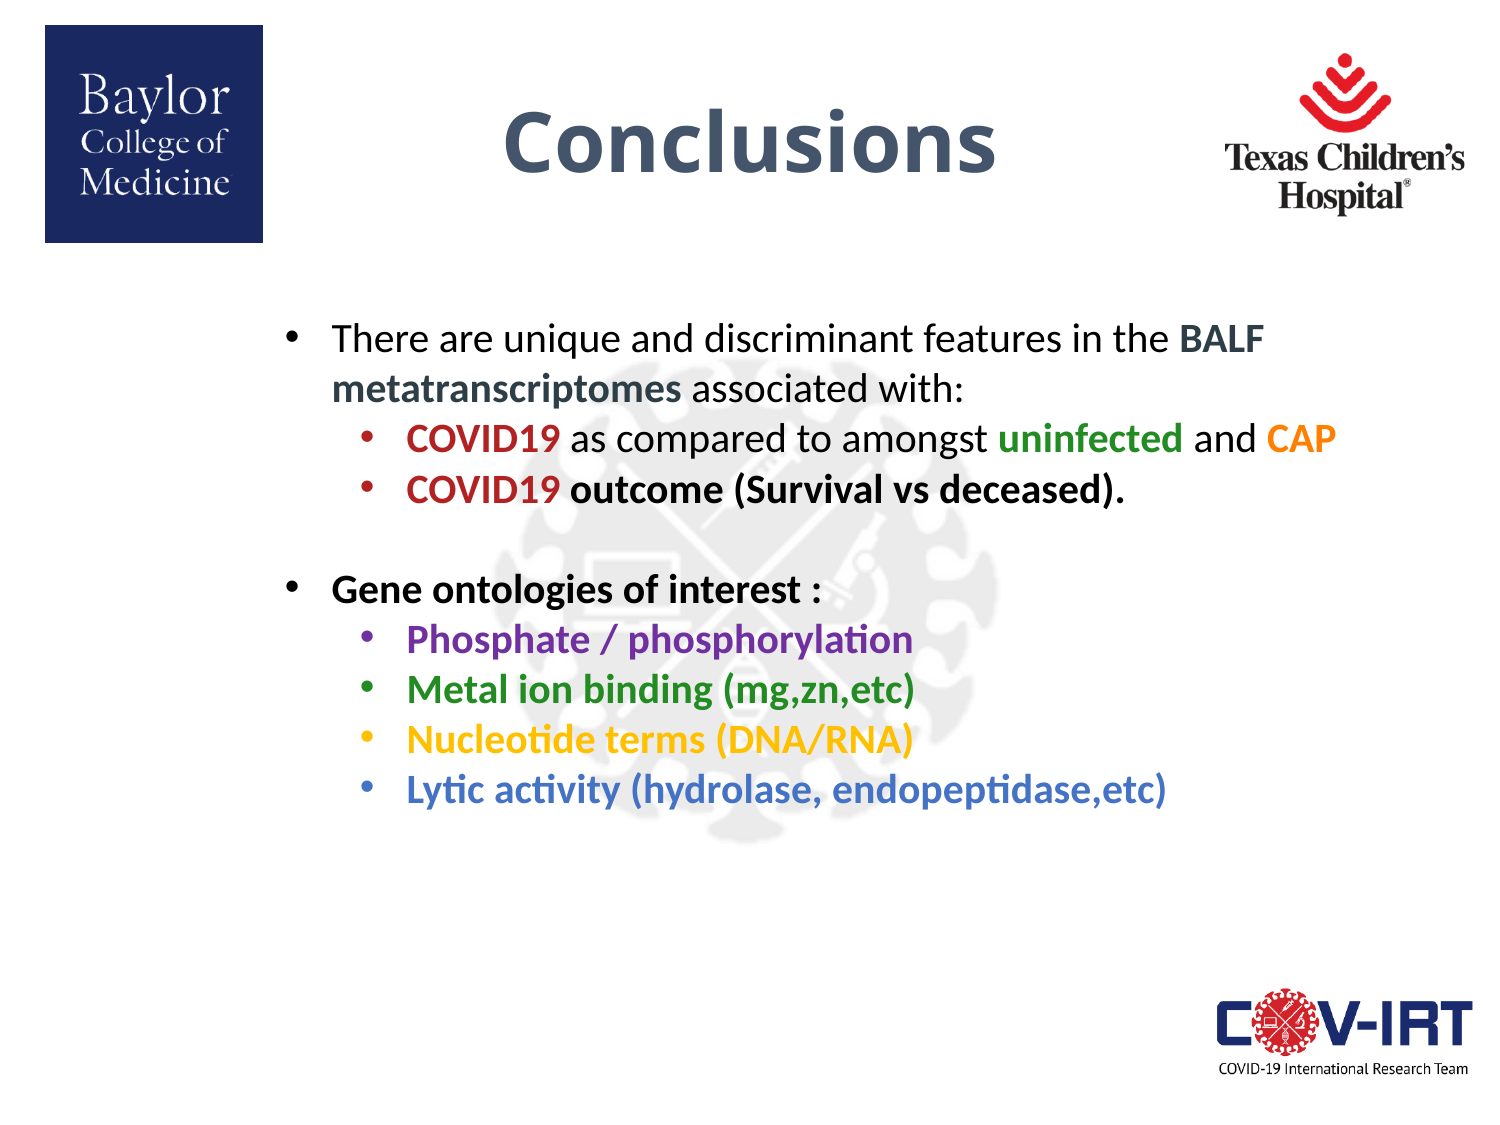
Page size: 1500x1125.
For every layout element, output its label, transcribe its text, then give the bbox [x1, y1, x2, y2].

picture [1206, 980, 1483, 1090]
picture [45, 25, 263, 243]
text_box Conclusions [382, 93, 1118, 234]
text_box There are unique and discriminant features in the BALF metatranscriptomes associated with: COVID19 as compared to amongst uninfected and CAP COVID19 outcome (Survival vs deceased). Gene ontologies of interest : Phosphate / phosphorylation Metal ion binding (mg,zn,etc) Nucleotide terms (DNA/RNA) Lytic activity (hydrolase, endopeptidase,etc) [195, 303, 1371, 819]
picture [1224, 52, 1465, 217]
